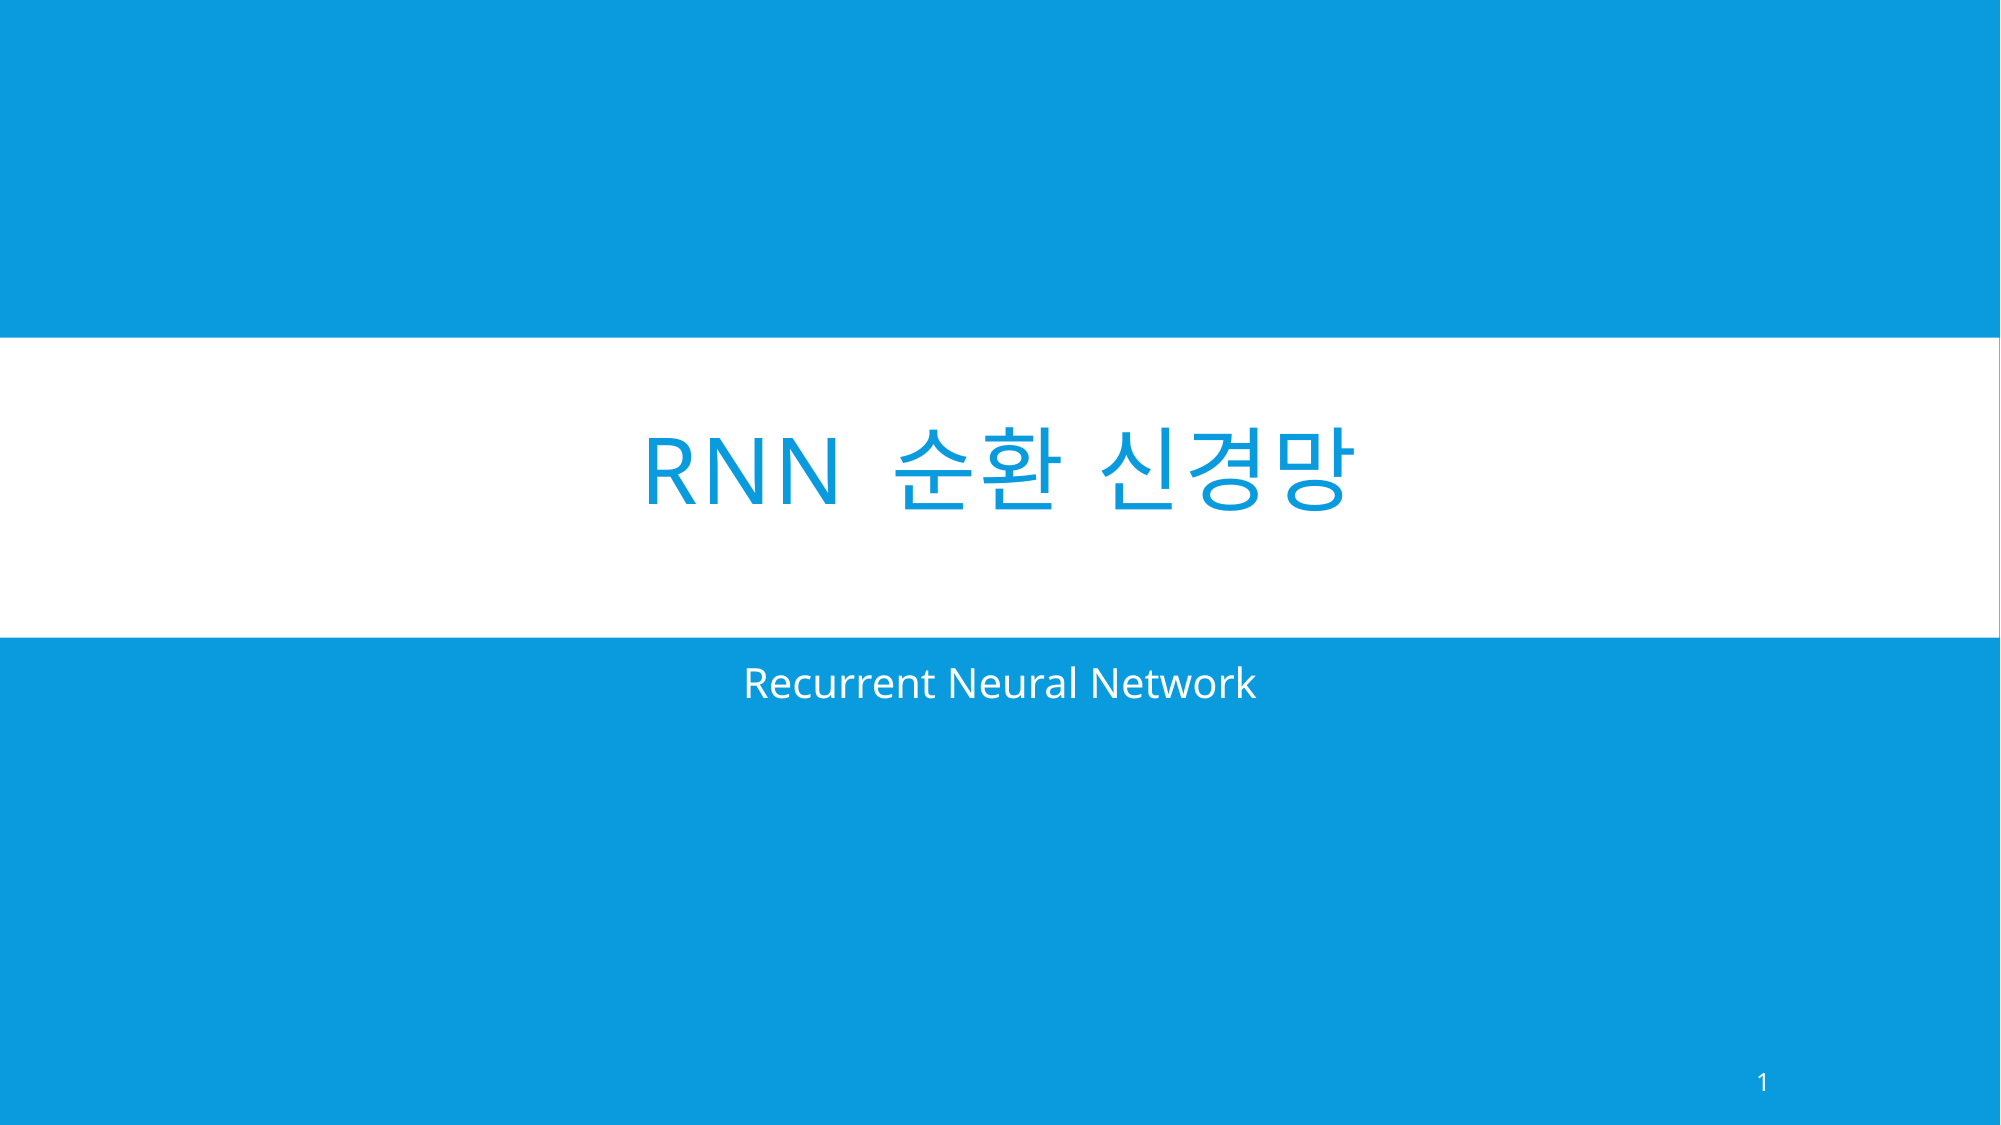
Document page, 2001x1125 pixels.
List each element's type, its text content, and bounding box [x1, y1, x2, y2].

title RNN 순환 신경망 [60, 425, 1942, 641]
subtitle Recurrent Neural Network [249, 655, 1750, 871]
slide_number 1 [1748, 1053, 1904, 1114]
